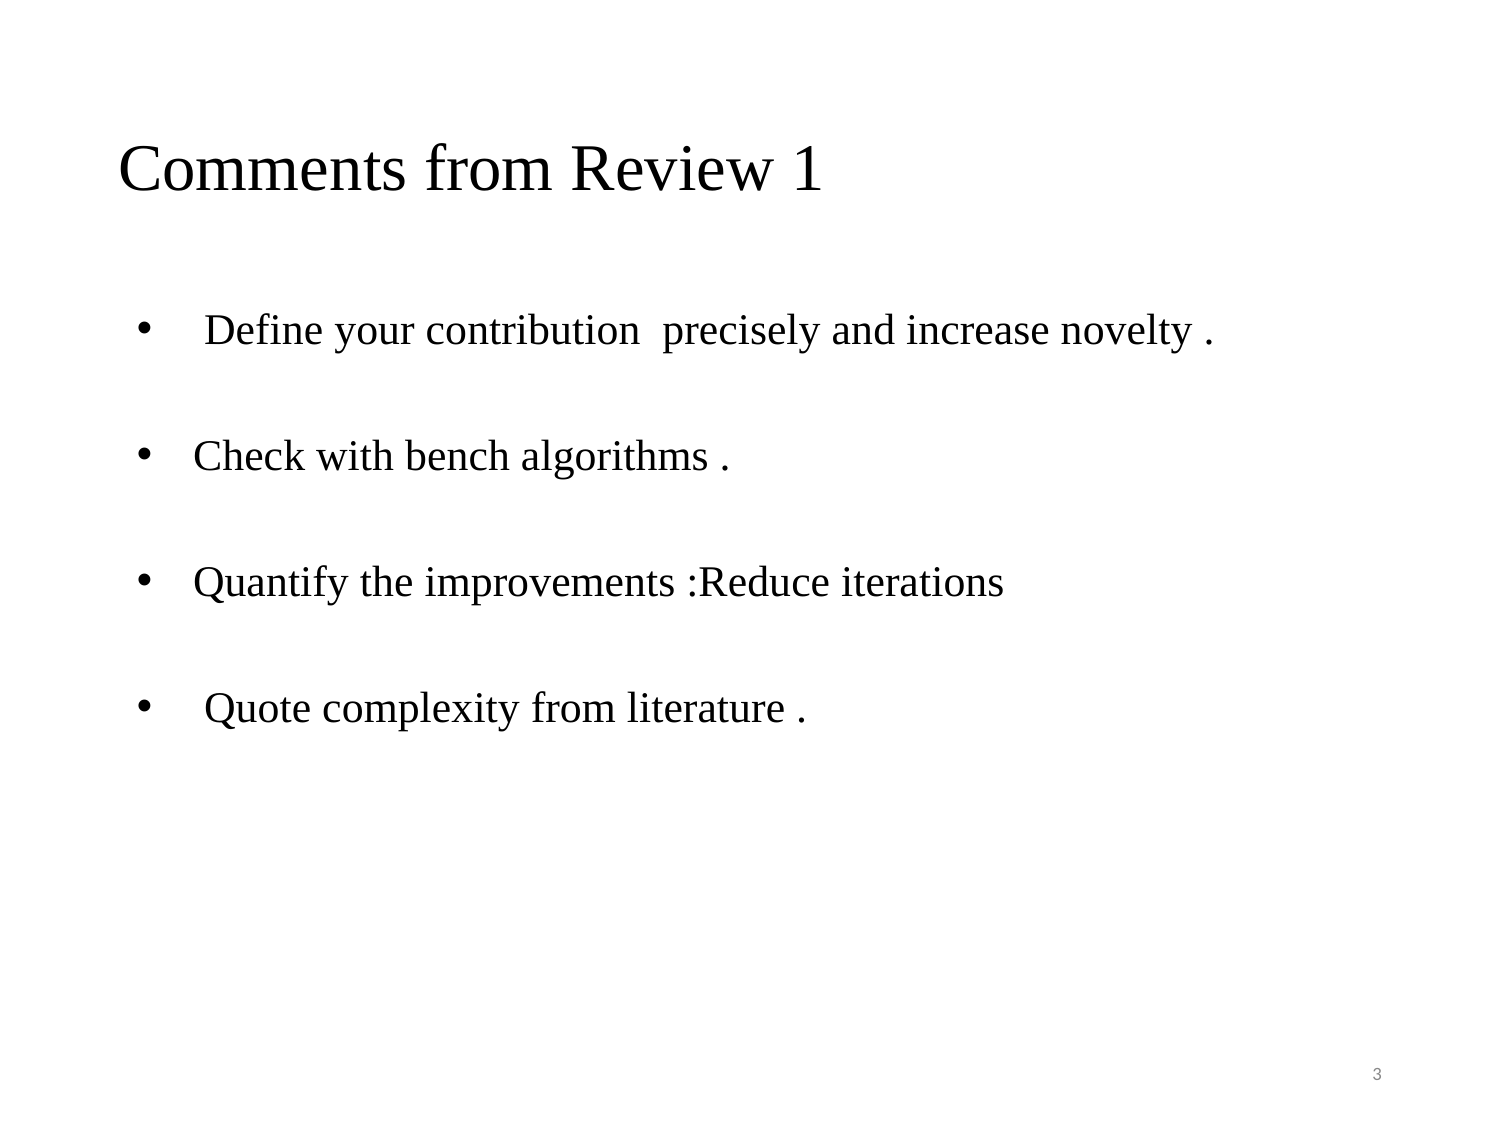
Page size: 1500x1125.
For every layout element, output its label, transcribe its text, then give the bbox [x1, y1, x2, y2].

list Define your contribution precisely and increase novelty . Check with bench algorithms . Quantify the improvements :Reduce iterations Quote complexity from literature . [103, 299, 1397, 1014]
slide_number 3 [1059, 1042, 1397, 1103]
title Comments from Review 1 [103, 59, 1397, 278]
